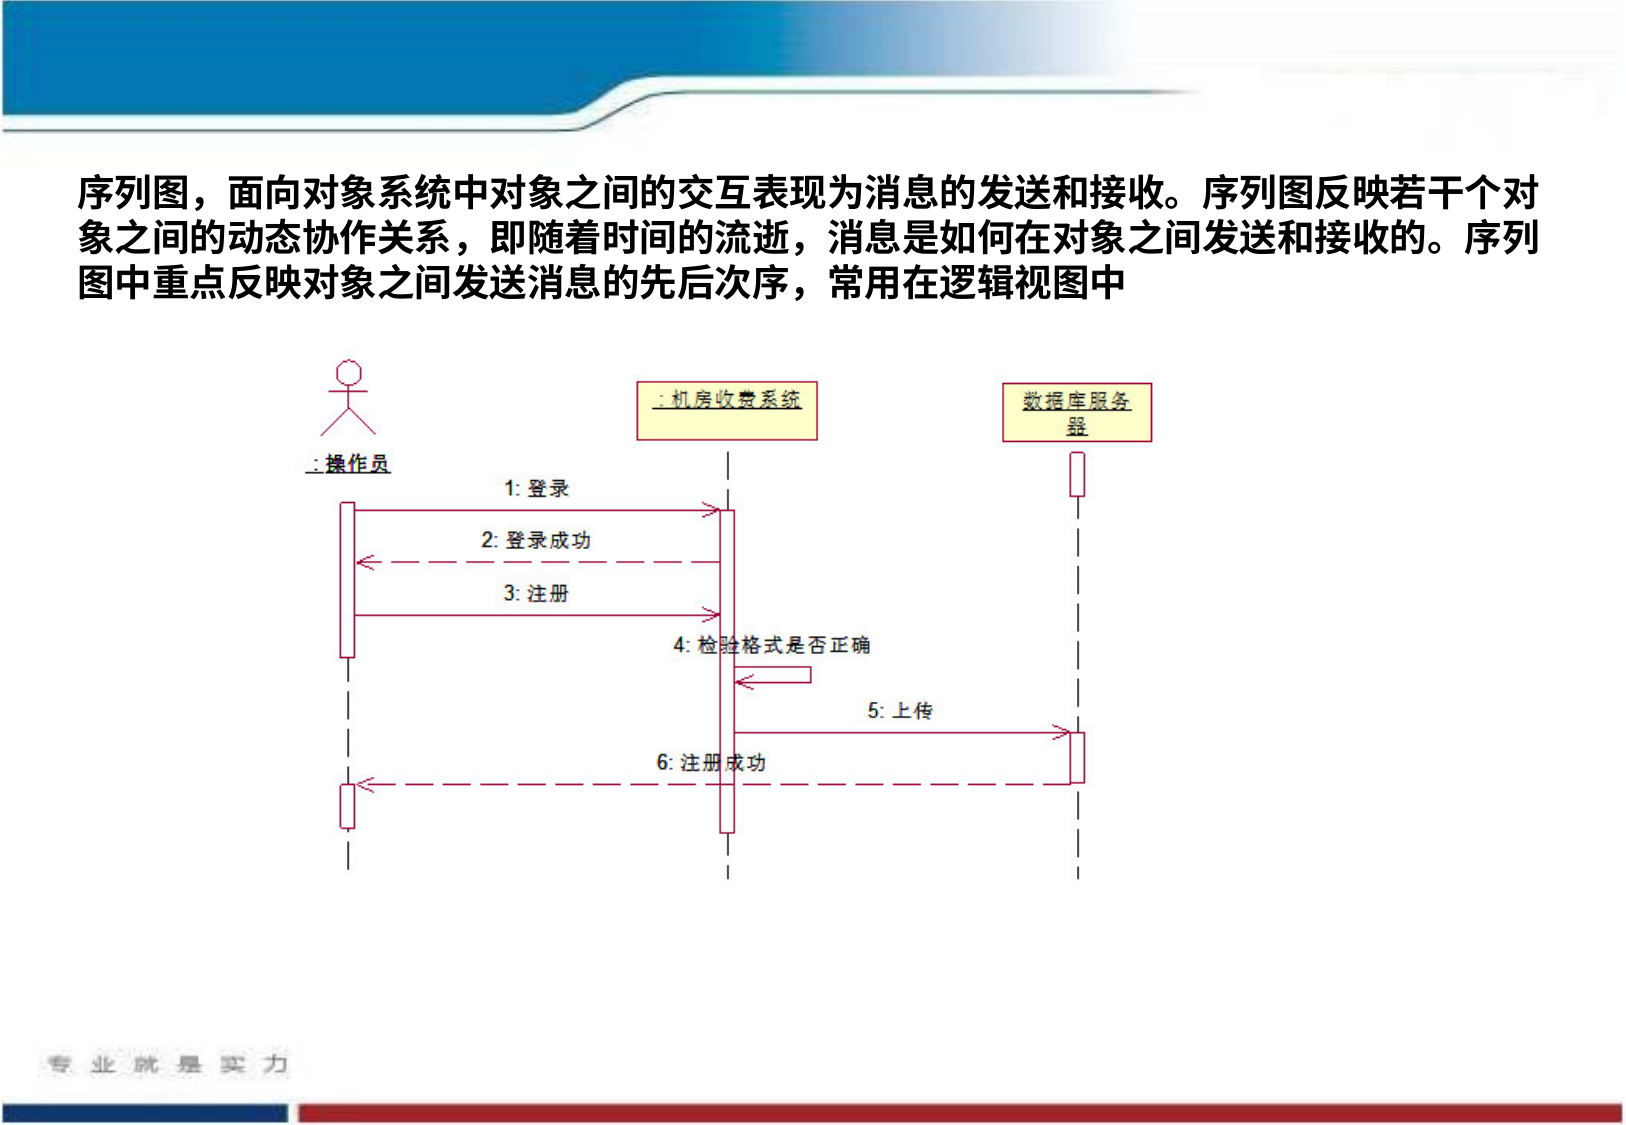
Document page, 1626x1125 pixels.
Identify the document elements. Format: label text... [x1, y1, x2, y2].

picture [1, 0, 1625, 1125]
text_box 序列图，面向对象系统中对象之间的交互表现为消息的发送和接收。序列图反映若干个对象之间的动态协作关系，即随着时间的流逝，消息是如何在对象之间发送和接收的。序列图中重点反映对象之间发送消息的先后次序，常用在逻辑视图中 [62, 161, 1573, 312]
